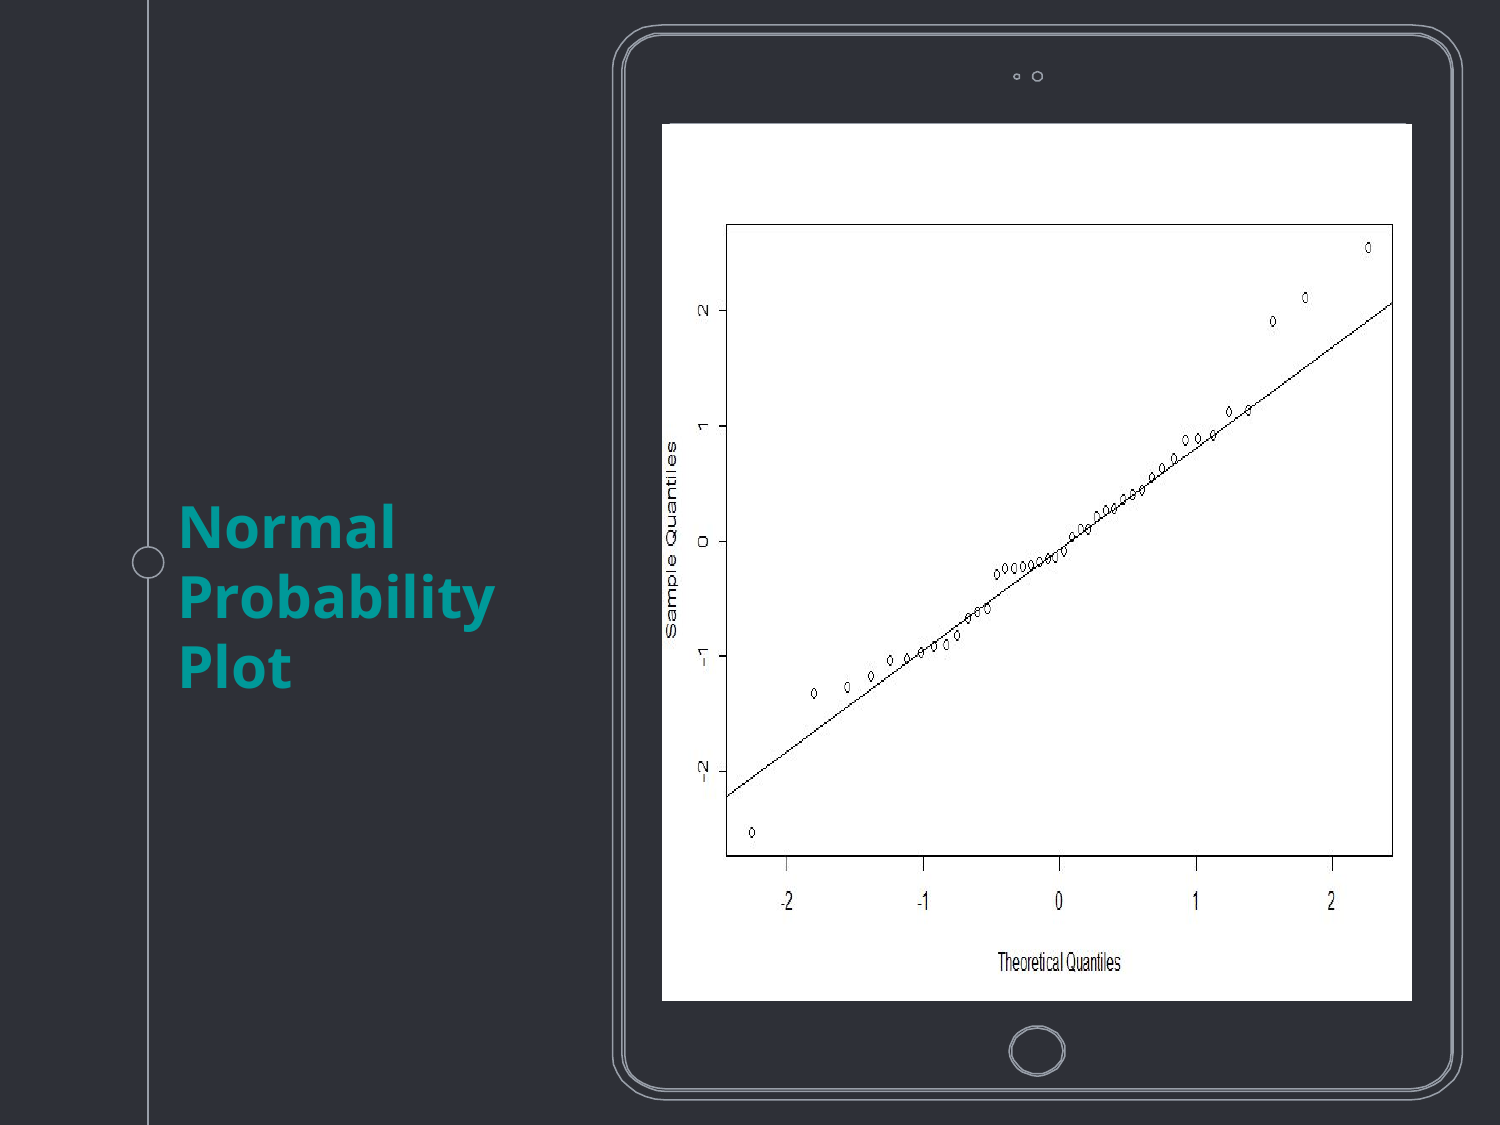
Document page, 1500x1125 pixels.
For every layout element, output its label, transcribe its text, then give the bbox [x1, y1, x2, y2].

picture [662, 123, 1413, 1001]
list Normal Probability Plot [162, 474, 569, 873]
text_box [612, 24, 1463, 1100]
